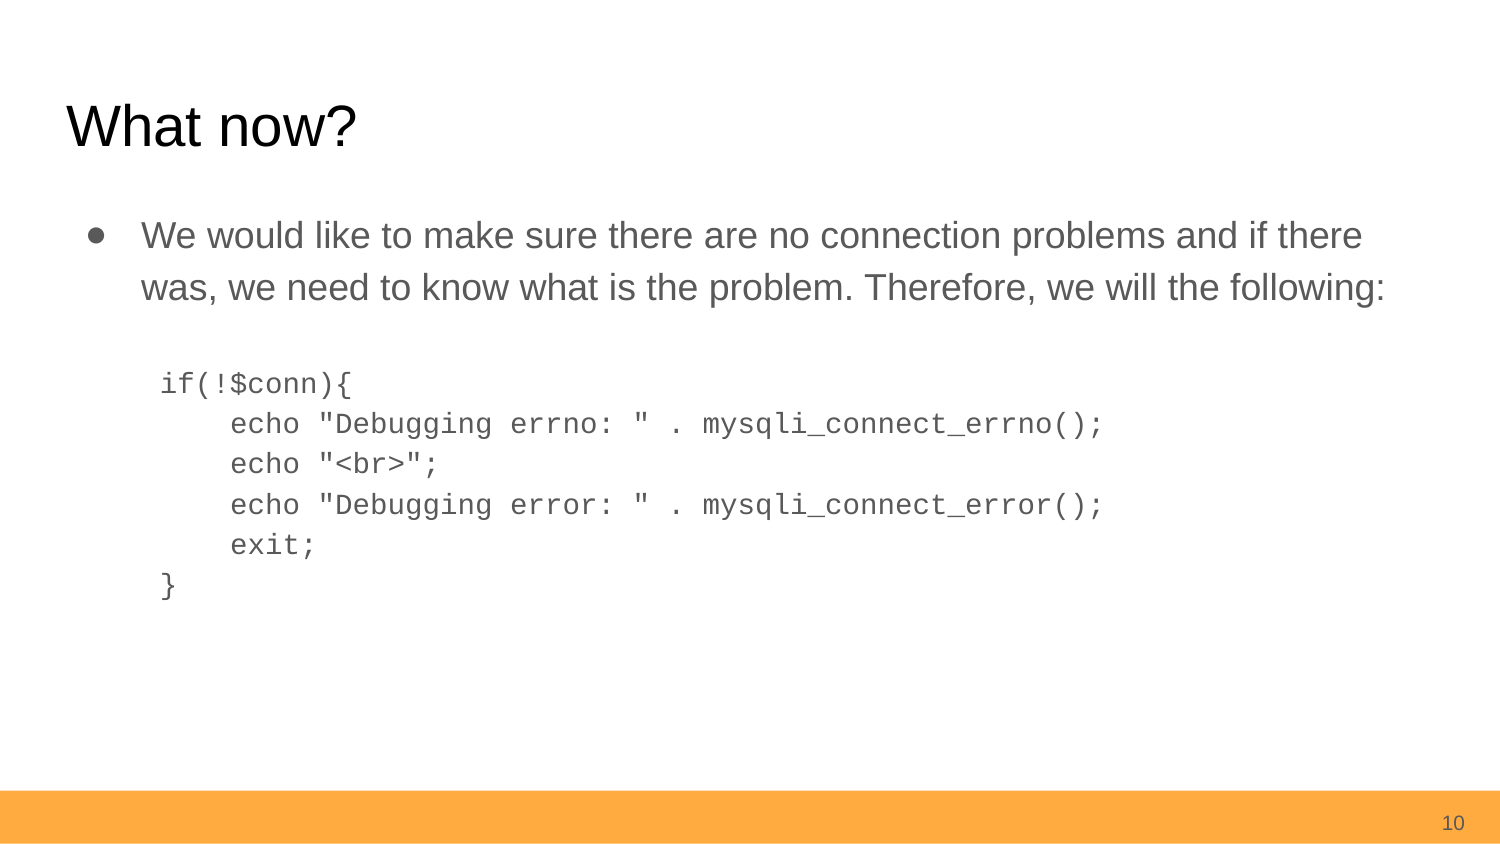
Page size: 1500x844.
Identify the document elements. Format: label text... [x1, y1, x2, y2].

title What now? [51, 72, 1449, 167]
list We would like to make sure there are no connection problems and if there was, we need to know what is the problem. Therefore, we will the following: if(!$conn){ echo "Debugging errno: " . mysqli_connect_errno(); echo "<br>"; echo "Debugging error: " . mysqli_connect_error(); exit; } [51, 189, 1449, 750]
slide_number 10 [1389, 789, 1480, 844]
